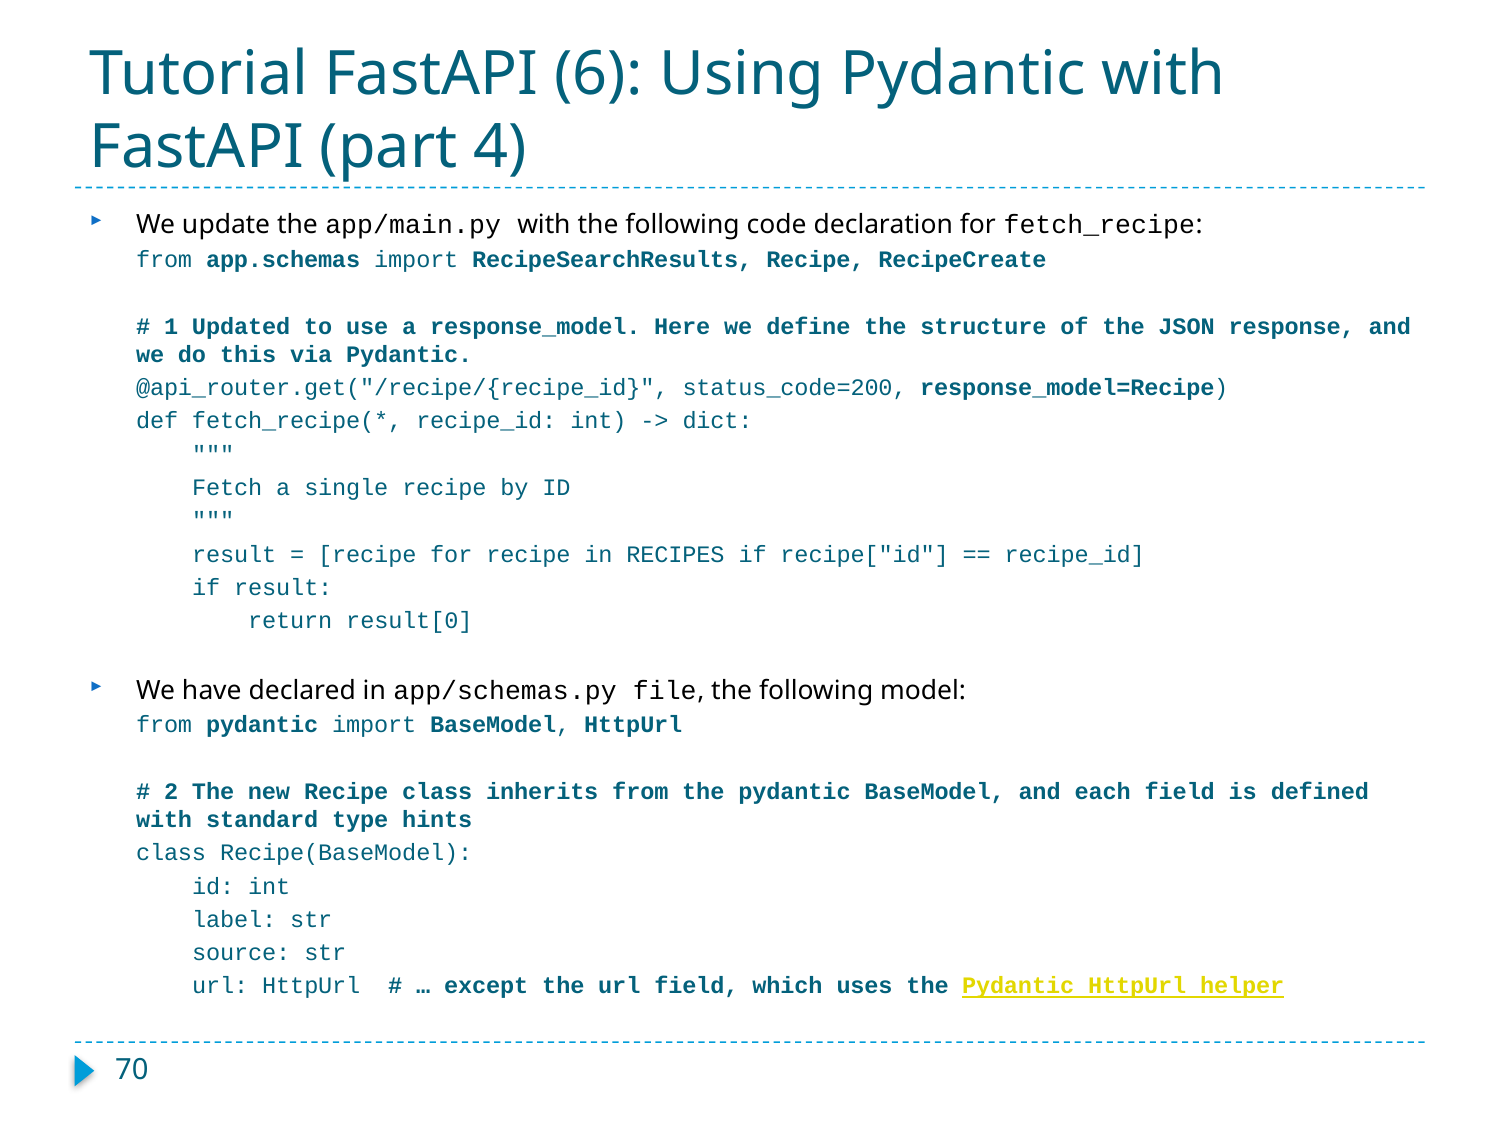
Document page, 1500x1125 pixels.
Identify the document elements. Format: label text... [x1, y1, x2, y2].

slide_number 70 [100, 1042, 426, 1103]
list We update the app/main.py with the following code declaration for fetch_recipe: from app.schemas import RecipeSearchResults, Recipe, RecipeCreate # 1 Updated to use a response_model. Here we define the structure of the JSON response, and we do this via Pydantic. @api_router.get("/recipe/{recipe_id}", status_code=200, response_model=Recipe) def fetch_recipe(*, recipe_id: int) -> dict: """ Fetch a single recipe by ID """ result = [recipe for recipe in RECIPES if recipe["id"] == recipe_id] if result: return result[0] We have declared in app/schemas.py file, the following model: from pydantic import BaseModel, HttpUrl # 2 The new Recipe class inherits from the pydantic BaseModel, and each field is defined with standard type hints class Recipe(BaseModel): id: int label: str source: str url: HttpUrl # … except the url field, which uses the Pydantic HttpUrl helper [75, 200, 1425, 1010]
title Tutorial FastAPI (6): Using Pydantic with FastAPI (part 4) [75, 24, 1425, 188]
